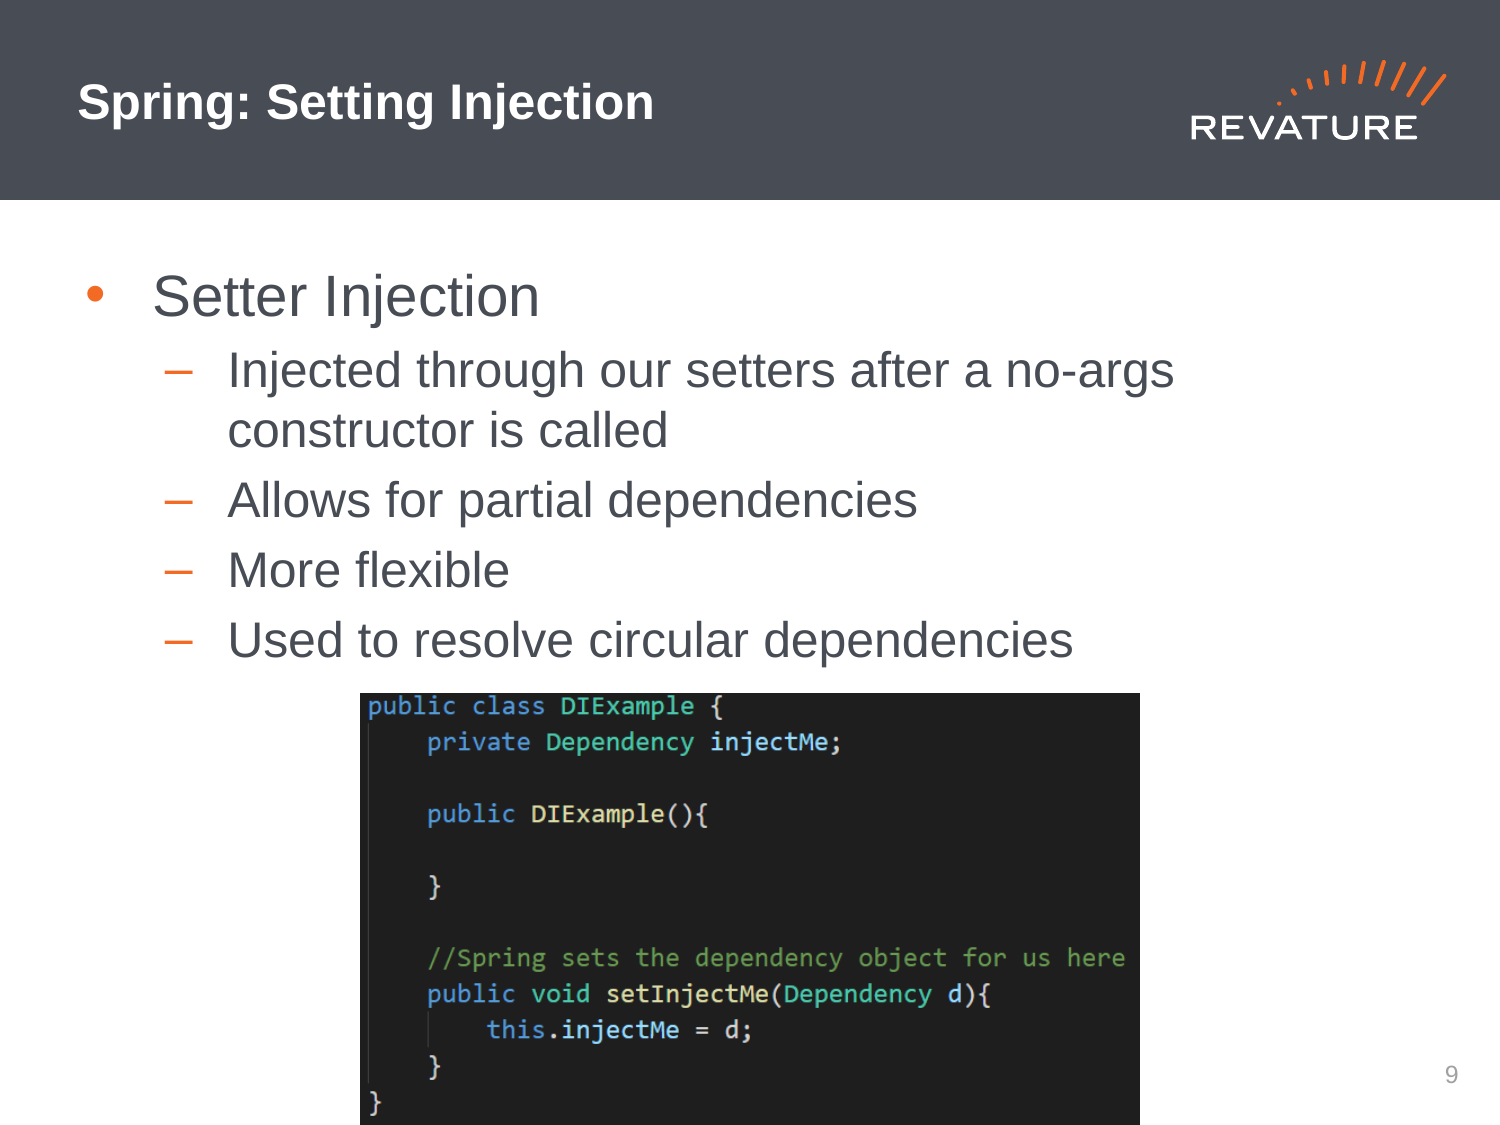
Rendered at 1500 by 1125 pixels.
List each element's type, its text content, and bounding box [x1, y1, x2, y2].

title Spring: Setting Injection [62, 0, 1084, 200]
list Setter Injection Injected through our setters after a no-args constructor is called Allows for partial dependencies More flexible Used to resolve circular dependencies [62, 243, 1438, 986]
picture [360, 692, 1140, 1125]
slide_number 8 [1332, 1043, 1474, 1104]
